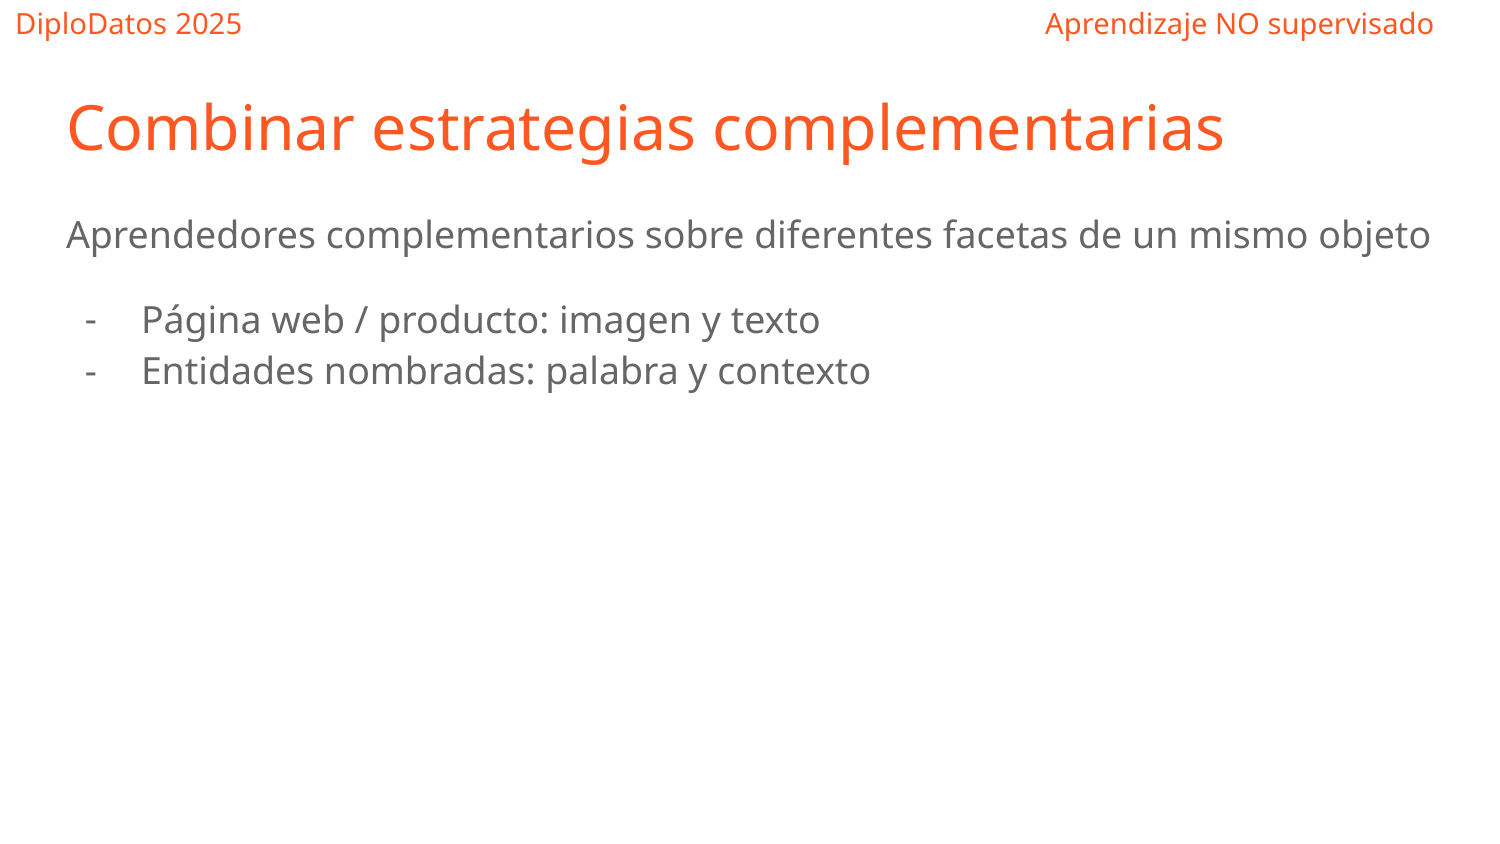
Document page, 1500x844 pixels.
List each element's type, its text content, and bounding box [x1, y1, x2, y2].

text_box Aprendedores complementarios sobre diferentes facetas de un mismo objeto Página web / producto: imagen y texto Entidades nombradas: palabra y contexto [51, 189, 1449, 750]
text_box Combinar estrategias complementarias [51, 72, 1449, 167]
